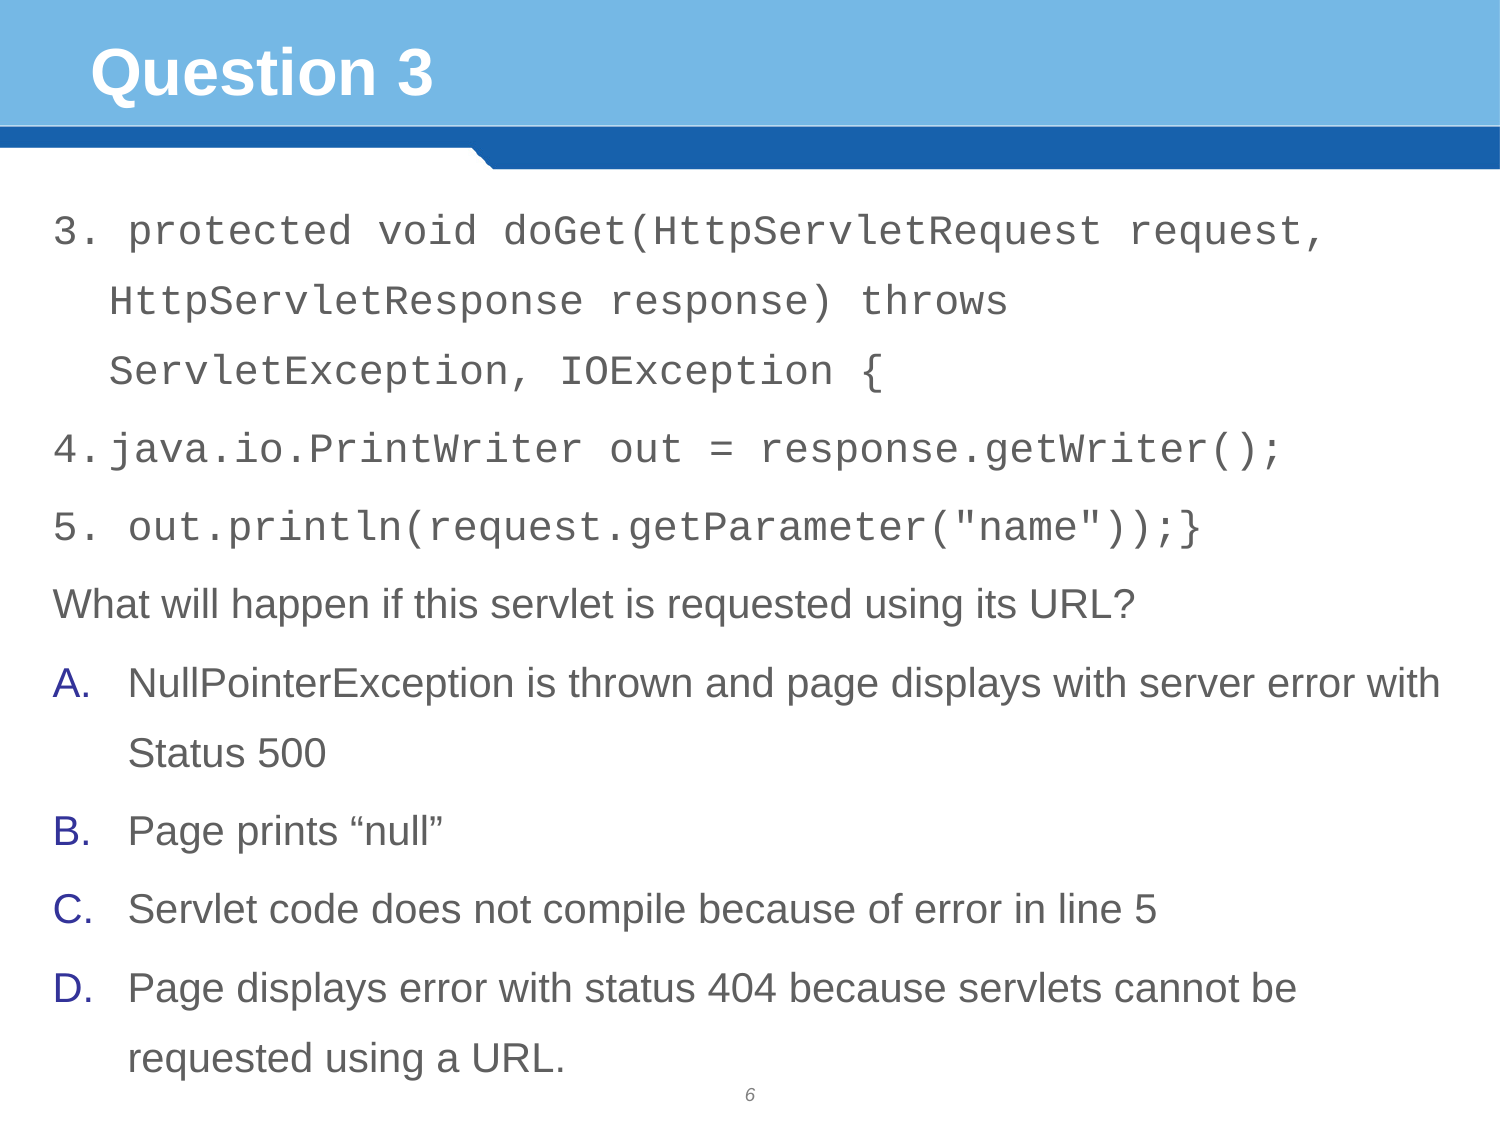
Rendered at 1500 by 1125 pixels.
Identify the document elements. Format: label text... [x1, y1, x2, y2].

title Question 3 [74, 0, 1426, 138]
slide_number 6 [574, 1074, 926, 1115]
picture [0, 0, 1500, 188]
list 3. protected void doGet(HttpServletRequest request, HttpServletResponse response) throws ServletException, IOException { 4. java.io.PrintWriter out = response.getWriter(); 5. out.println(request.getParameter("name"));} What will happen if this servlet is requested using its URL? NullPointerException is thrown and page displays with server error with Status 500 Page prints “null” Servlet code does not compile because of error in line 5 Page displays error with status 404 because servlets cannot be requested using a URL. [37, 174, 1463, 1101]
